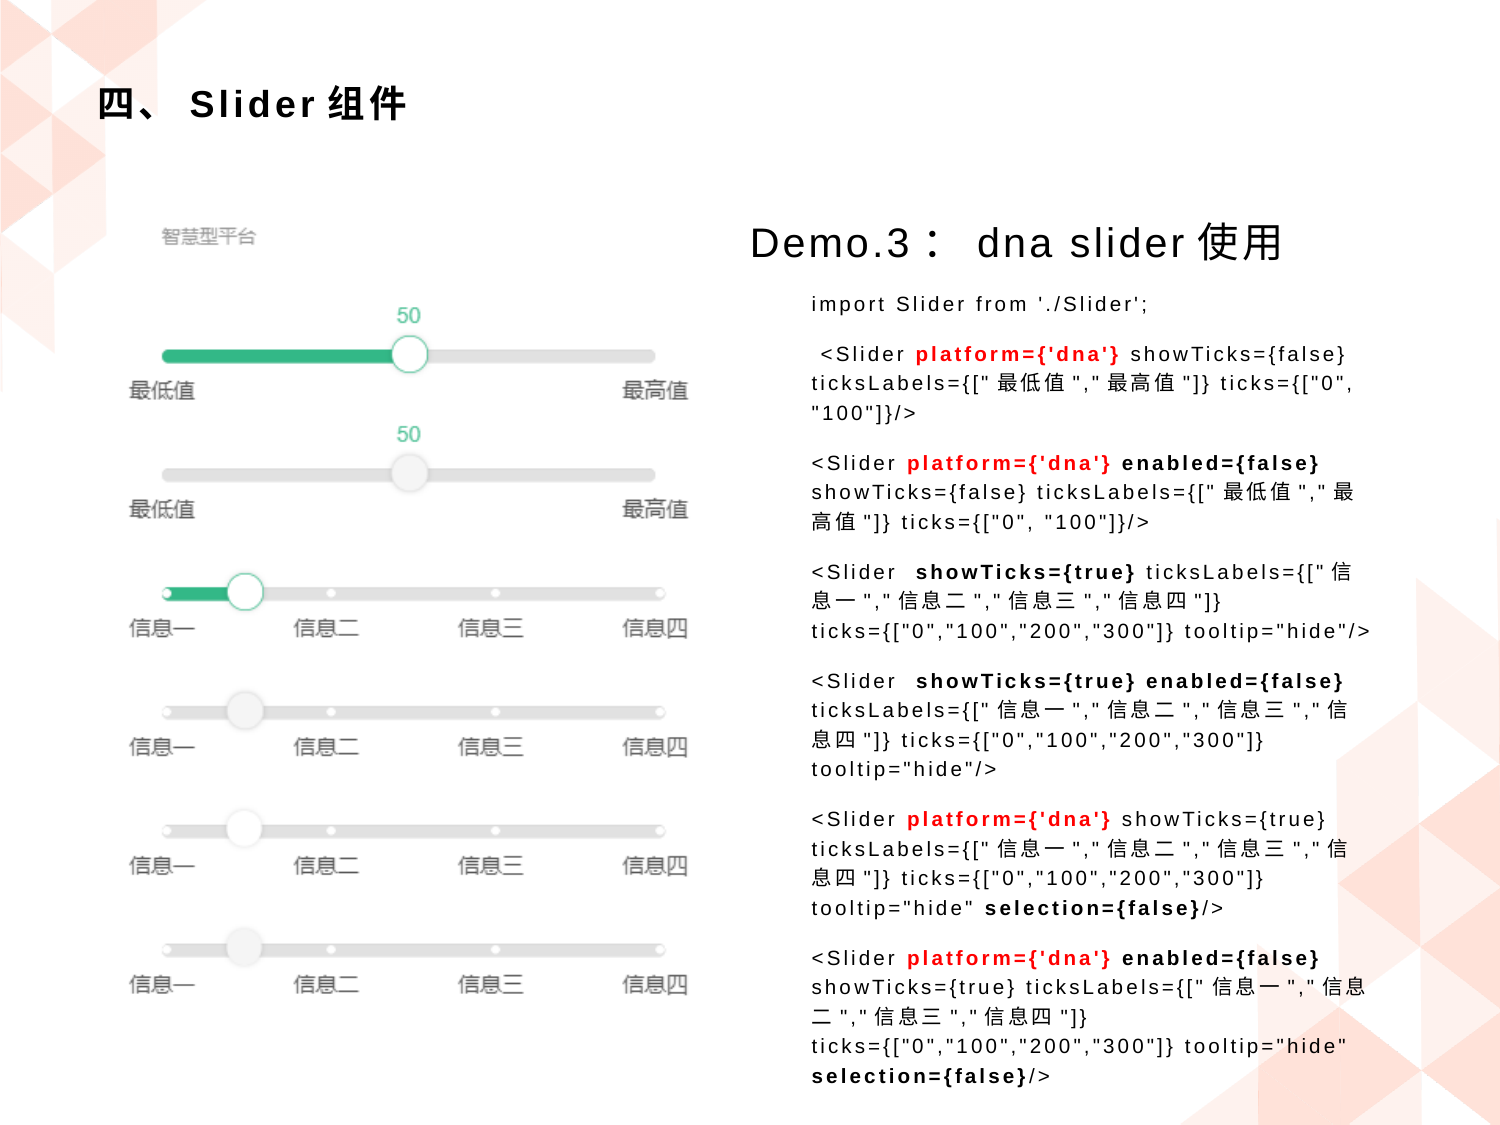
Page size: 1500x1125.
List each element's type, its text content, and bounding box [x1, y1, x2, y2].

title 四、Slider组件 [82, 72, 1418, 146]
picture [1177, 517, 1500, 1125]
picture [1, 0, 701, 1034]
list Demo.3：dna slider使用 import Slider from './Slider'; <Slider platform={'dna'} showTicks={false} ticksLabels={["最低值","最高值"]} ticks={["0", "100"]}/> <Slider platform={'dna'} enabled={false} showTicks={false} ticksLabels={["最低值","最高值"]} ticks={["0", "100"]}/> <Slider showTicks={true} ticksLabels={["信息一","信息二","信息三","信息四"]} ticks={["0","100","200","300"]} tooltip="hide"/> <Slider showTicks={true} enabled={false} ticksLabels={["信息一","信息二","信息三","信息四"]} ticks={["0","100","200","300"]} tooltip="hide"/> <Slider platform={'dna'} showTicks={true} ticksLabels={["信息一","信息二","信息三","信息四"]} ticks={["0","100","200","300"]} tooltip="hide" selection={false}/> <Slider platform={'dna'} enabled={false} showTicks={true} ticksLabels={["信息一","信息二","信息三","信息四"]} ticks={["0","100","200","300"]} tooltip="hide" selection={false}/> [735, 198, 1387, 1112]
